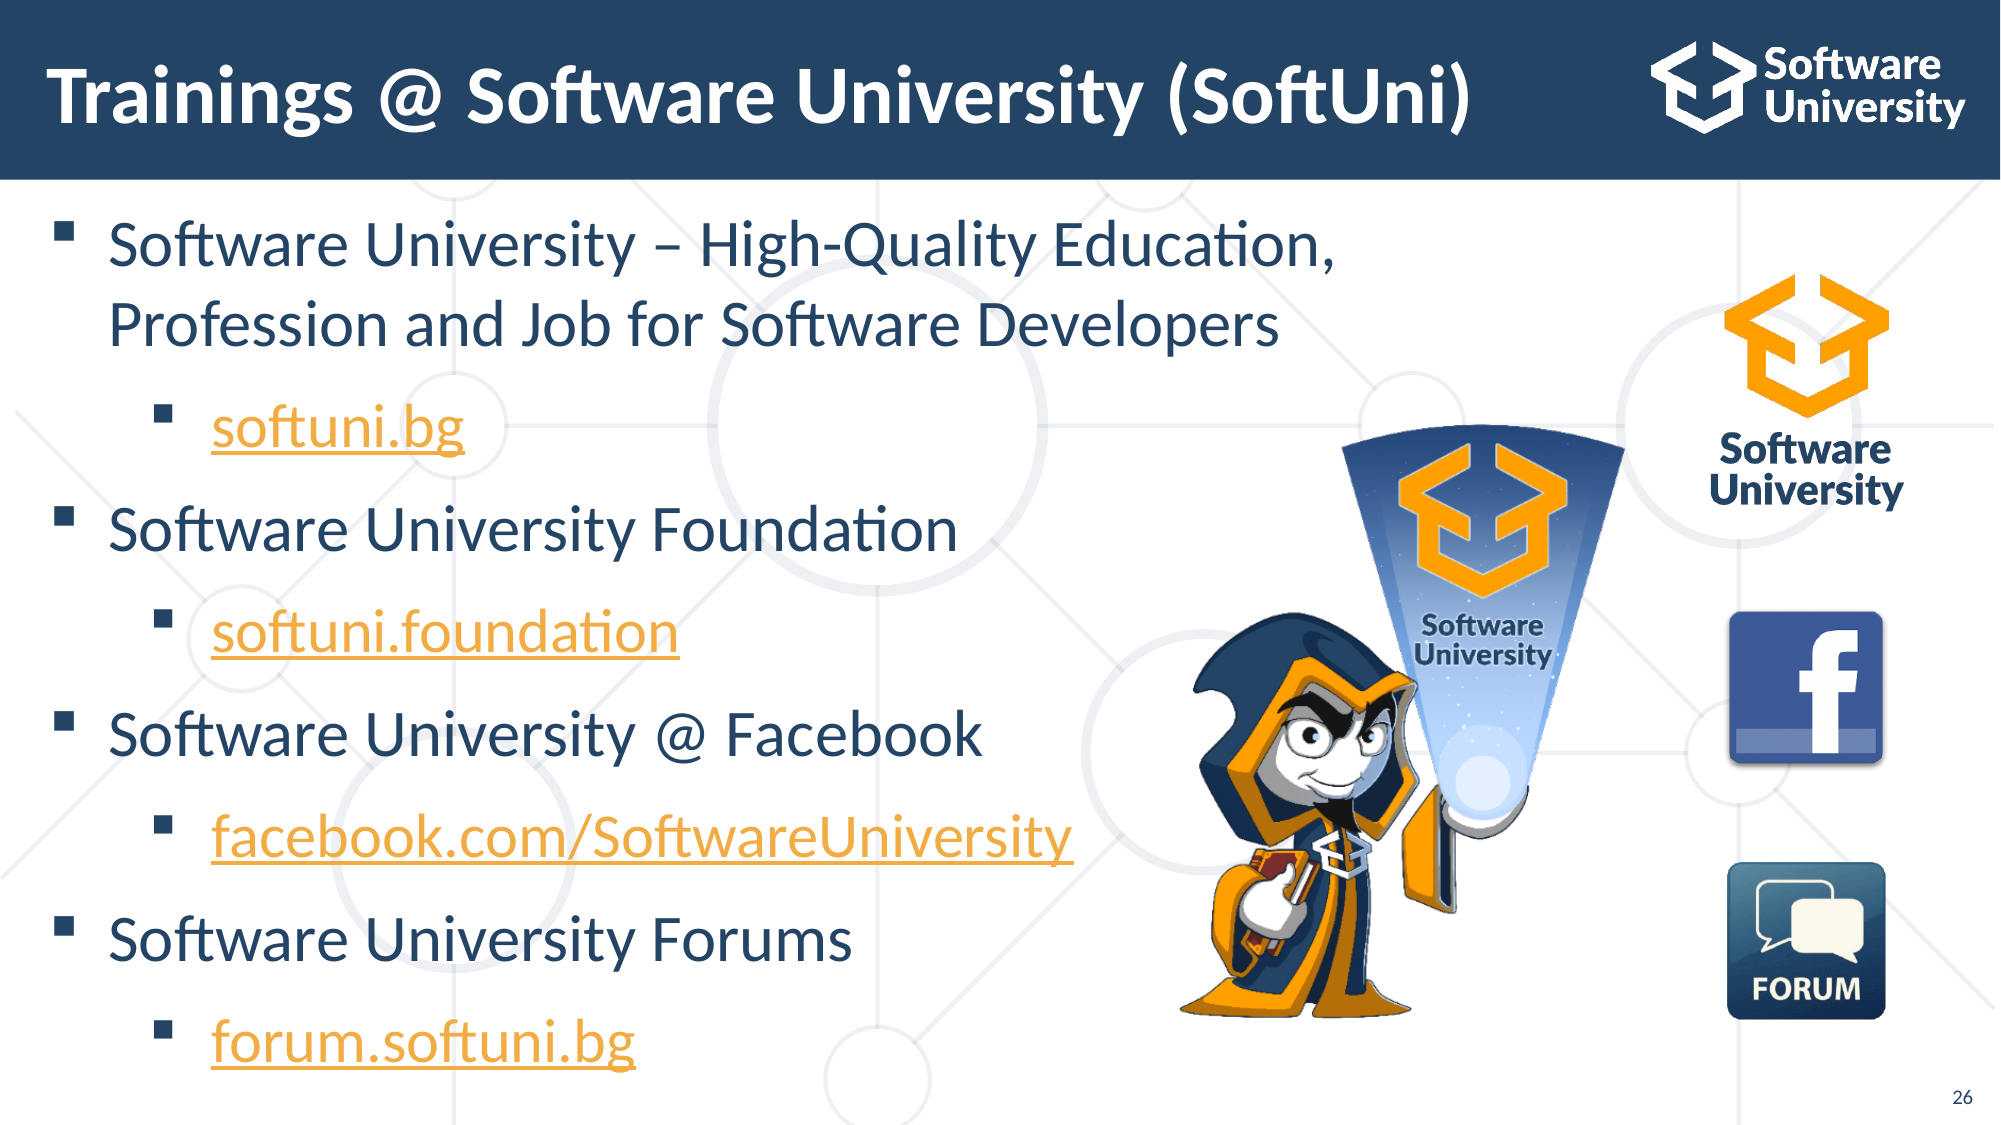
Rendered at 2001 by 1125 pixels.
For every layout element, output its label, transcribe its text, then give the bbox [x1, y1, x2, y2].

picture [1458, 423, 1627, 1020]
text_box 26 [1927, 1067, 1989, 1117]
title Trainings @ Software University (SoftUni) [28, 17, 1627, 163]
picture [1651, 41, 1966, 134]
picture [1708, 274, 1904, 517]
picture [1723, 605, 1889, 773]
list Software University – High-Quality Education, Profession and Job for Software Developers softuni.bg Software University Foundation softuni.foundation Software University @ Facebook facebook.com/SoftwareUniversity Software University Forums forum.softuni.bg [31, 193, 1458, 1094]
picture [1726, 861, 1886, 1020]
